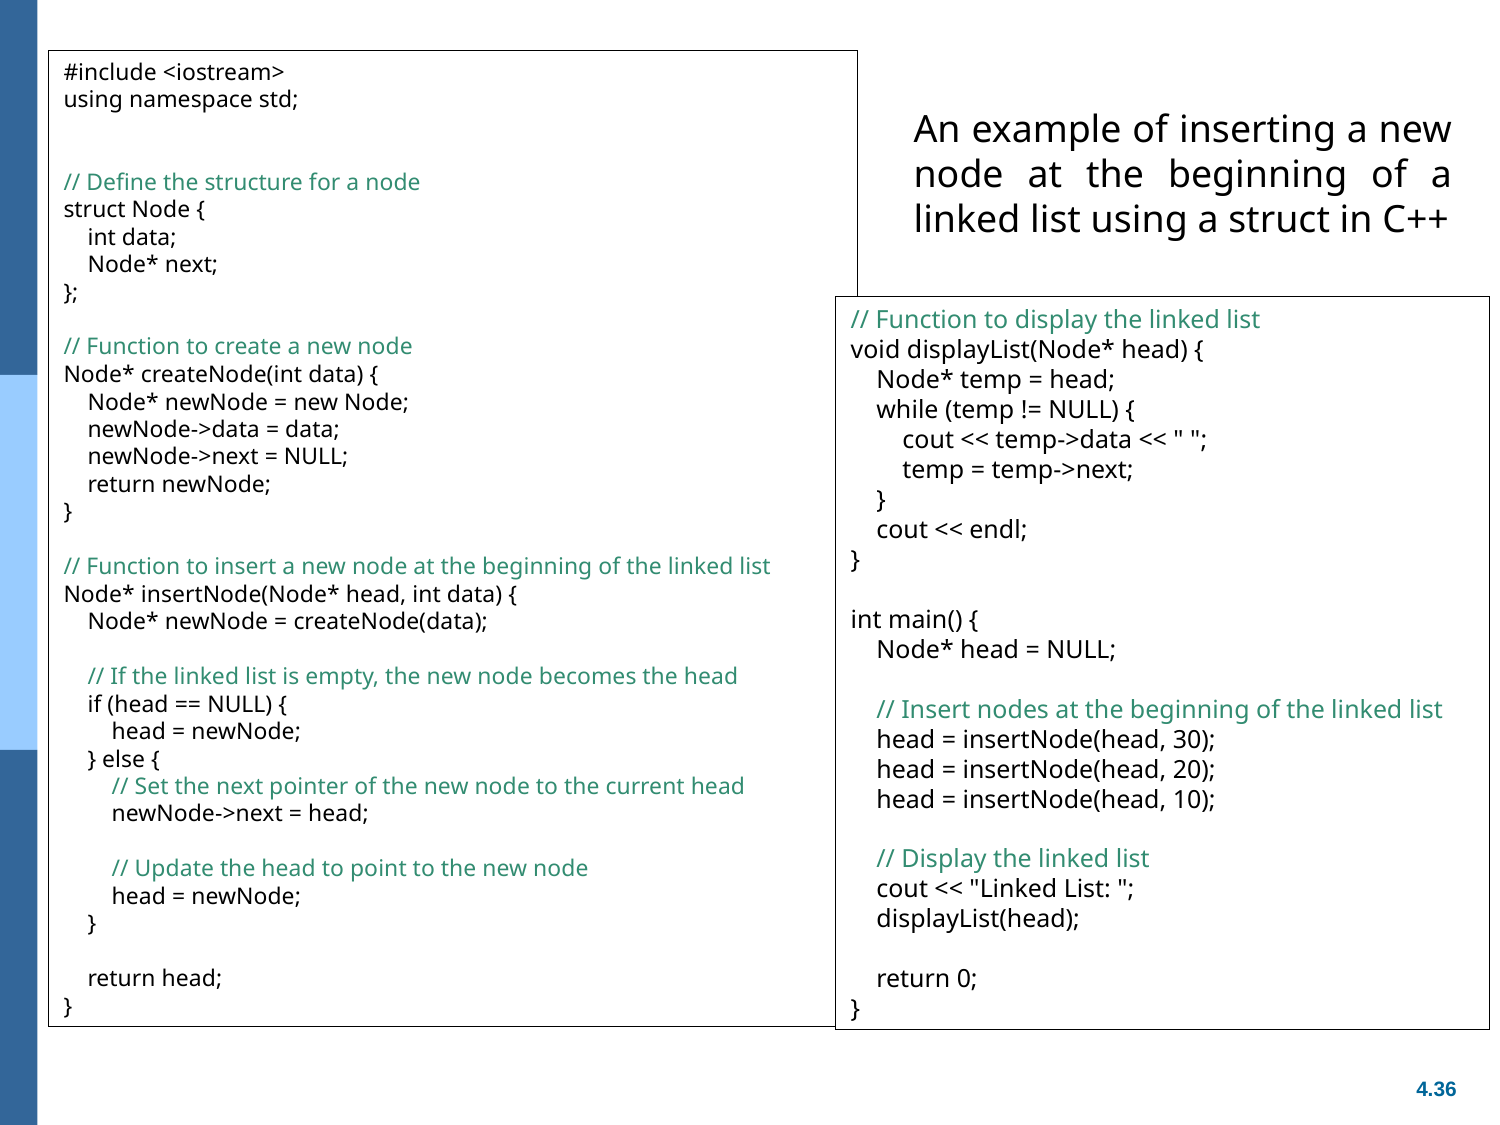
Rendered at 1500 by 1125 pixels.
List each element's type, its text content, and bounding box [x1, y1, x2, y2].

text_box An example of inserting a new node at the beginning of a linked list using a struct in C++ [898, 97, 1468, 248]
text_box // Function to display the linked list void displayList(Node* head) { Node* temp = head; while (temp != NULL) { cout << temp->data << " "; temp = temp->next; } cout << endl; } int main() { Node* head = NULL; // Insert nodes at the beginning of the linked list head = insertNode(head, 30); head = insertNode(head, 20); head = insertNode(head, 10); // Display the linked list cout << "Linked List: "; displayList(head); return 0; } [835, 296, 1490, 1030]
text_box #include <iostream> using namespace std; // Define the structure for a node struct Node { int data; Node* next; }; // Function to create a new node Node* createNode(int data) { Node* newNode = new Node; newNode->data = data; newNode->next = NULL; return newNode; } // Function to insert a new node at the beginning of the linked list Node* insertNode(Node* head, int data) { Node* newNode = createNode(data); // If the linked list is empty, the new node becomes the head if (head == NULL) { head = newNode; } else { // Set the next pointer of the new node to the current head newNode->next = head; // Update the head to point to the new node head = newNode; } return head; } [48, 50, 858, 1027]
